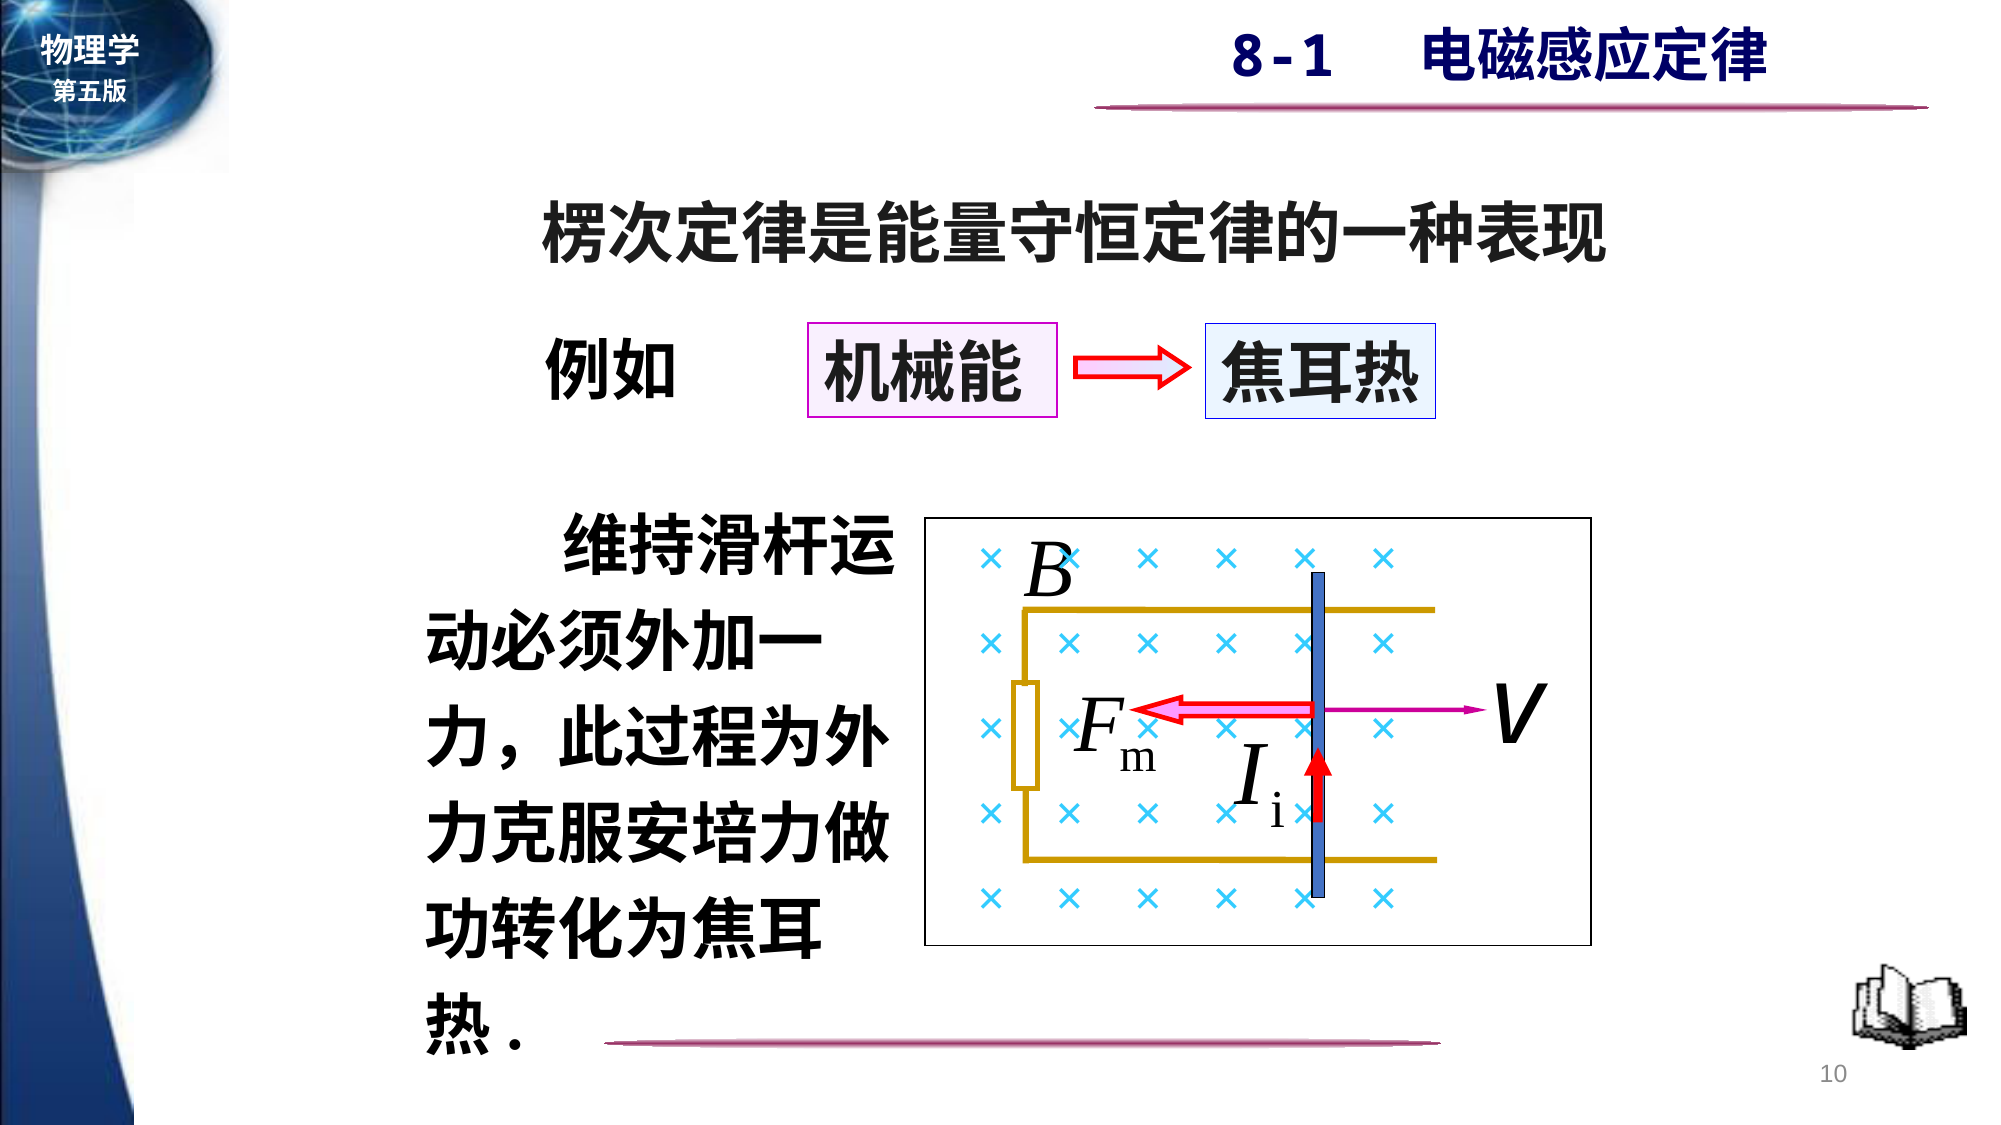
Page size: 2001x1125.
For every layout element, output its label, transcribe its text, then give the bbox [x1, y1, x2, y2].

picture [1850, 962, 1967, 1050]
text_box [529, 320, 1437, 421]
text_box 维持滑杆运动必须外加一力，此过程为外力克服安培力做功转化为焦耳热. [409, 479, 924, 1070]
text_box 楞次定律是能量守恒定律的一种表现 [388, 167, 1650, 279]
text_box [924, 517, 1592, 958]
picture [0, 0, 229, 1125]
slide_number 10 [1412, 1042, 1863, 1103]
